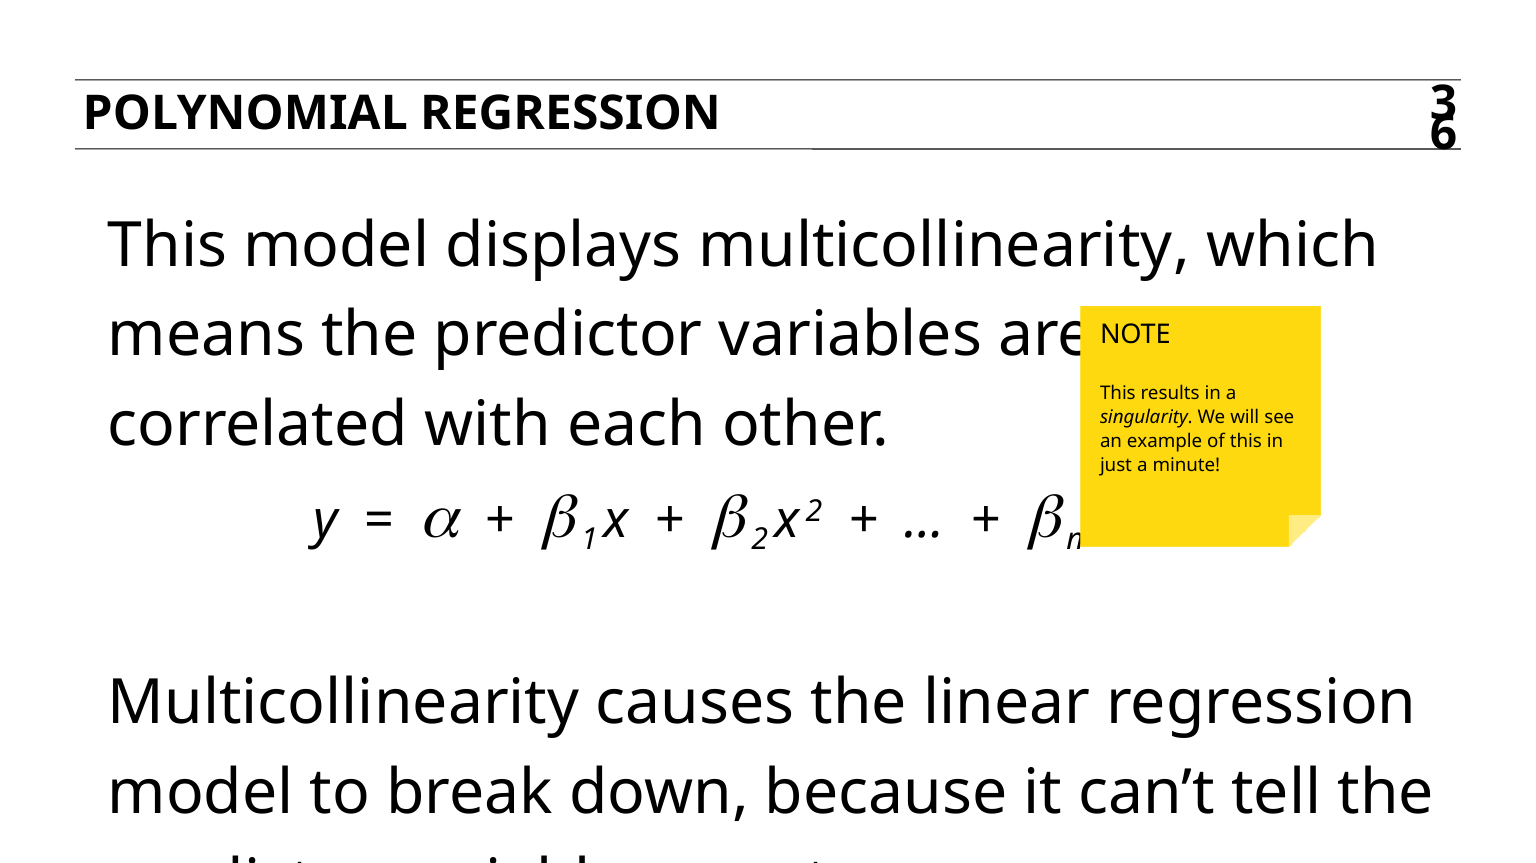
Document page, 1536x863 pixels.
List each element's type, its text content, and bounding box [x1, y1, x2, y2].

slide_number 36 [1419, 86, 1461, 138]
list Polynomial regression [67, 81, 1118, 132]
text_box This model displays multicollinearity, which means the predictor variables are highly correlated with each other. y = a + β1x + β2x2 + … + bnxn + e Multicollinearity causes the linear regression model to break down, because it can’t tell the predictor variables apart. [92, 181, 1468, 863]
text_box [1080, 305, 1321, 547]
